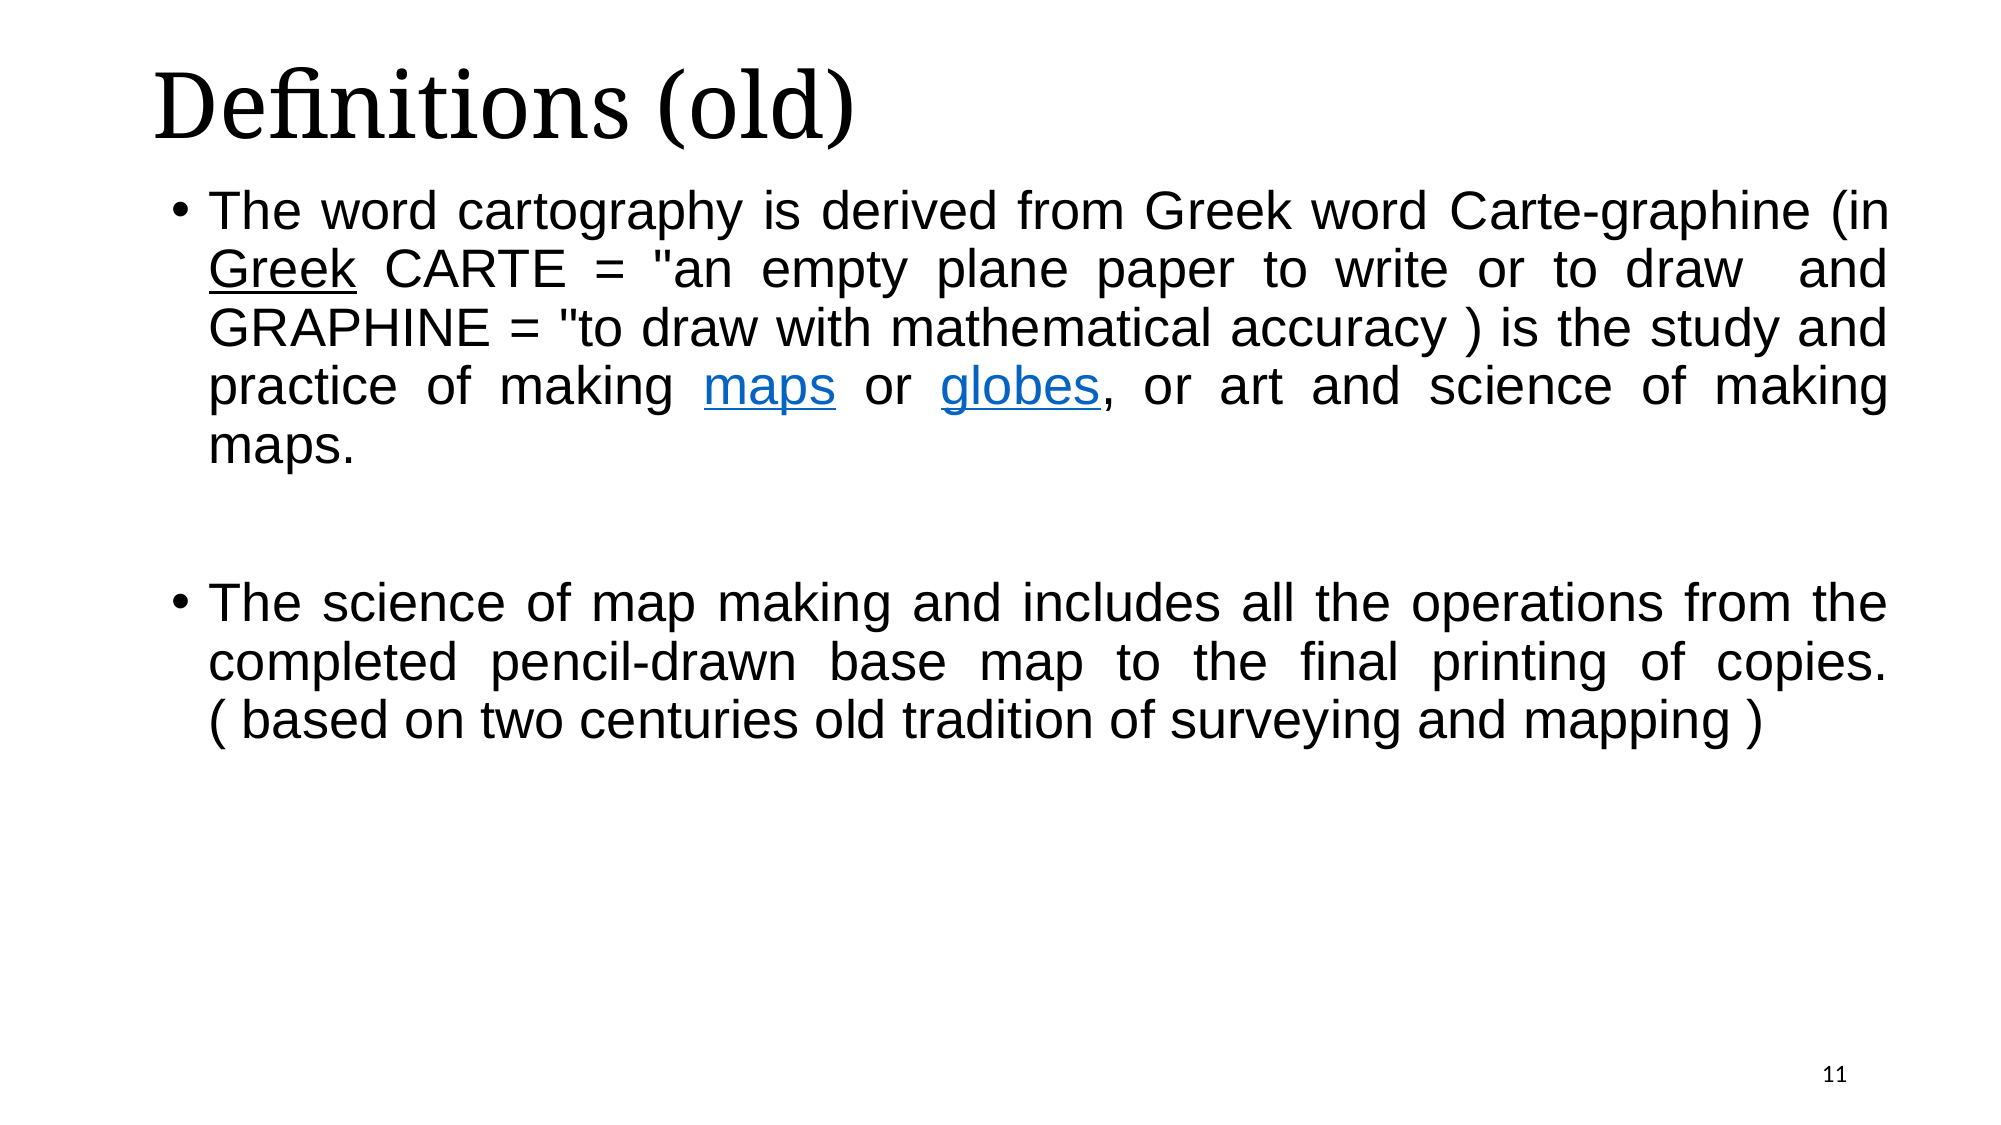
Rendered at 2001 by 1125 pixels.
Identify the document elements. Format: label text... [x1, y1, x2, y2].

slide_number 11 [1412, 1042, 1863, 1103]
title Definitions (old) [137, 0, 1863, 218]
list The word cartography is derived from Greek word Carte-graphine (in Greek CARTE = "an empty plane paper to write or to draw and GRAPHINE = "to draw with mathematical accuracy ) is the study and practice of making maps or globes, or art and science of making maps. The science of map making and includes all the operations from the completed pencil-drawn base map to the final printing of copies. ( based on two centuries old tradition of surveying and mapping ) [156, 174, 1907, 1006]
